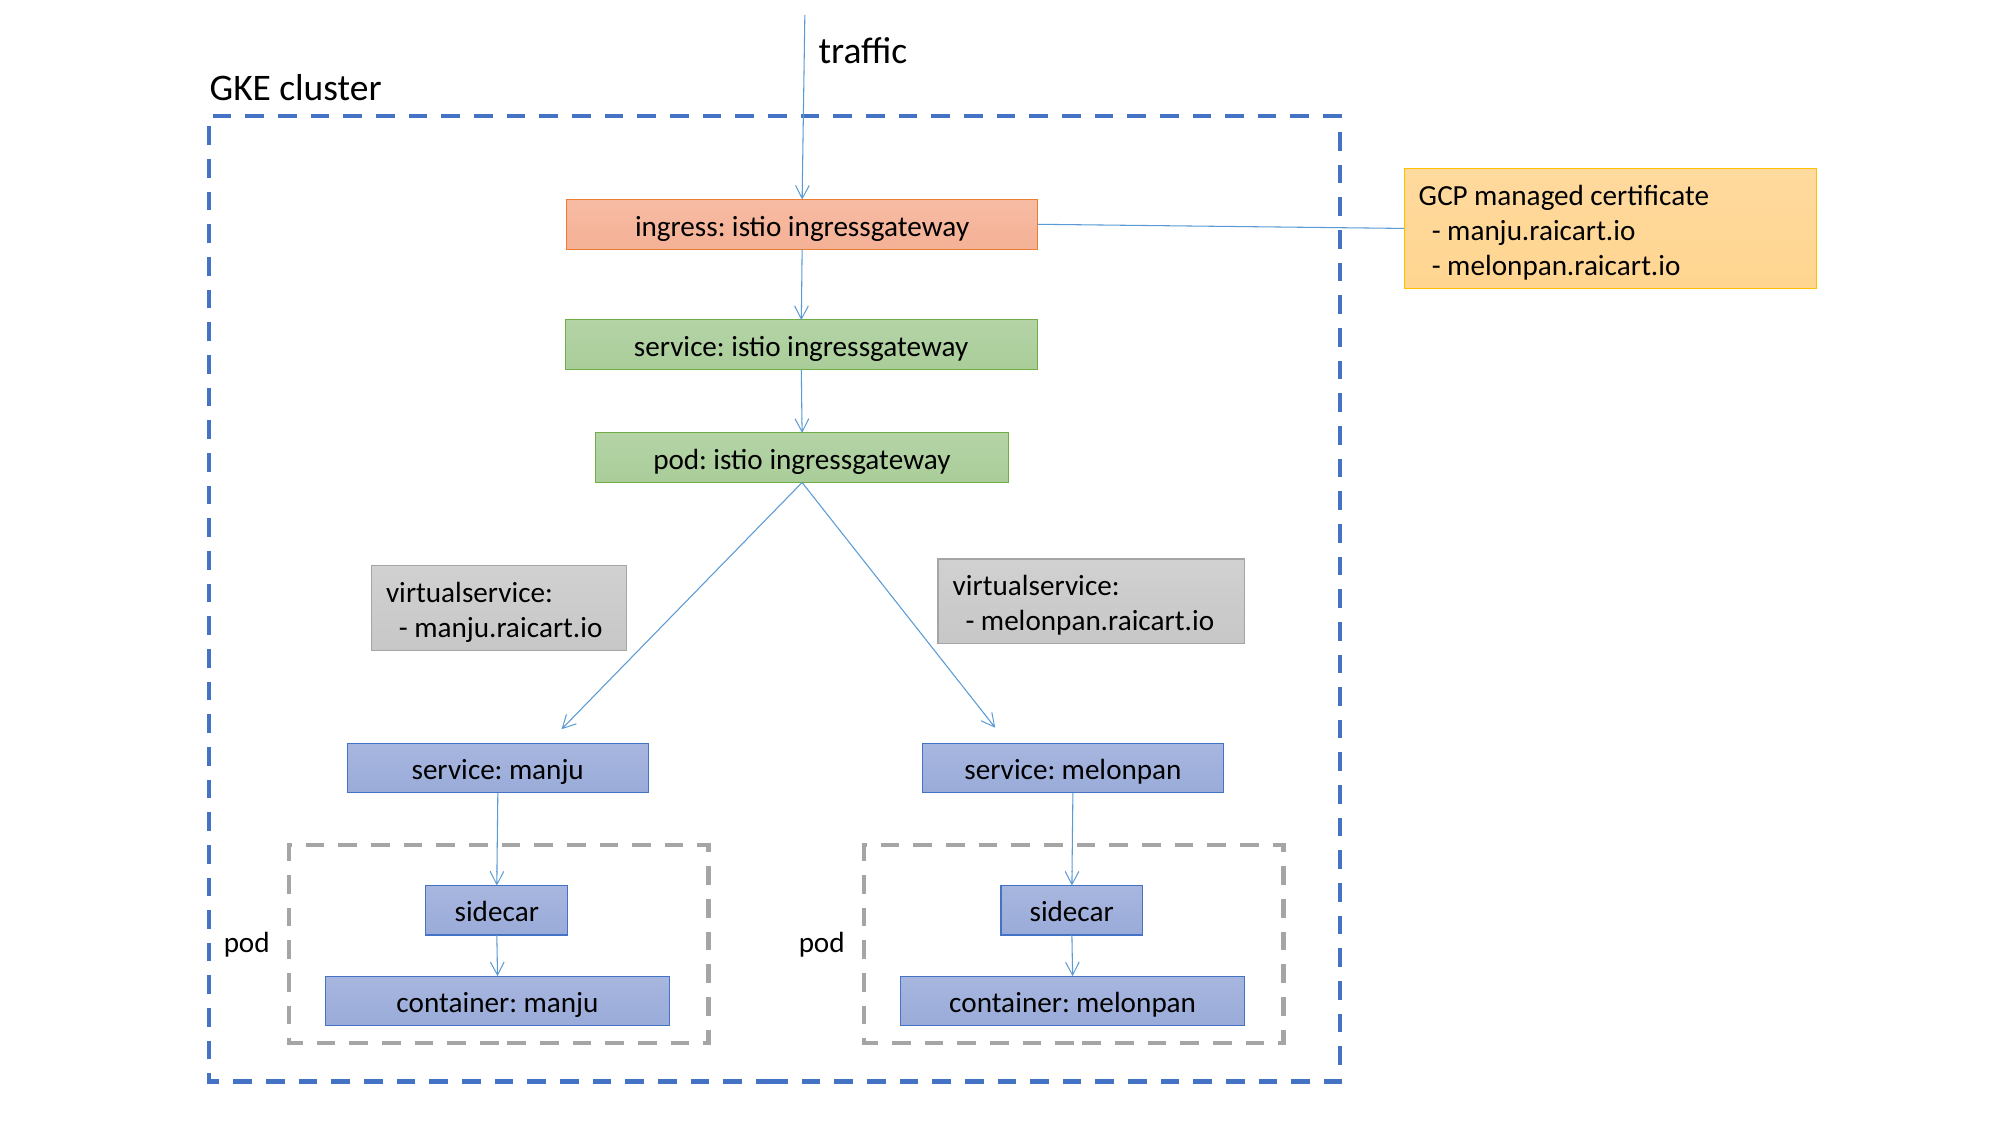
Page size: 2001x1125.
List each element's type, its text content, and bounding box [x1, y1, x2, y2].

text_box service: manju [347, 743, 649, 793]
text_box service: istio ingressgateway [565, 319, 1038, 370]
text_box pod [784, 915, 868, 966]
text_box [288, 844, 710, 1044]
text_box sidecar [425, 885, 568, 936]
text_box traffic [805, 18, 930, 79]
text_box virtualservice: - manju.raicart.io [371, 565, 561, 651]
text_box virtualservice: - melonpan.raicart.io [996, 558, 1245, 644]
text_box container: melonpan [900, 976, 1245, 1026]
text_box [803, 483, 996, 728]
text_box pod: istio ingressgateway [595, 432, 1009, 483]
text_box [208, 115, 1341, 1083]
text_box container: manju [325, 976, 670, 1026]
text_box pod [208, 915, 293, 966]
text_box sidecar [1000, 885, 1143, 936]
text_box [863, 844, 1285, 1044]
text_box ingress: istio ingressgateway [566, 199, 1038, 250]
text_box GCP managed certificate - manju.raicart.io - melonpan.raicart.io [1404, 168, 1817, 289]
text_box service: melonpan [922, 743, 1224, 793]
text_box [1037, 224, 1404, 230]
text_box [561, 483, 803, 730]
text_box GKE cluster [194, 55, 398, 116]
